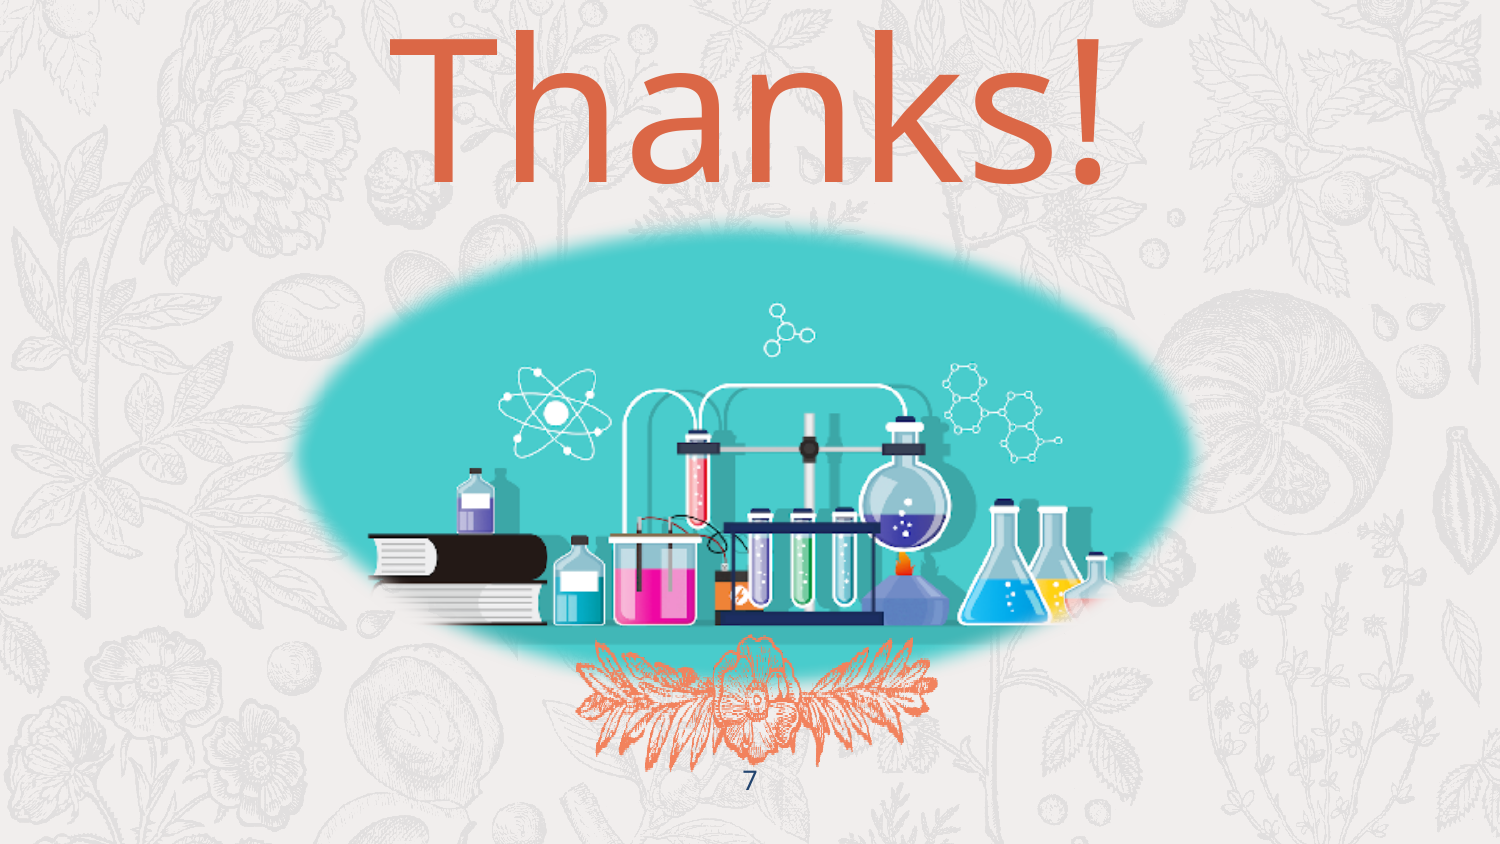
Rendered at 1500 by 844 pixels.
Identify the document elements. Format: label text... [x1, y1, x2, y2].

title Thanks! [225, 46, 1279, 188]
slide_number 7 [643, 780, 857, 824]
picture [274, 209, 1213, 772]
